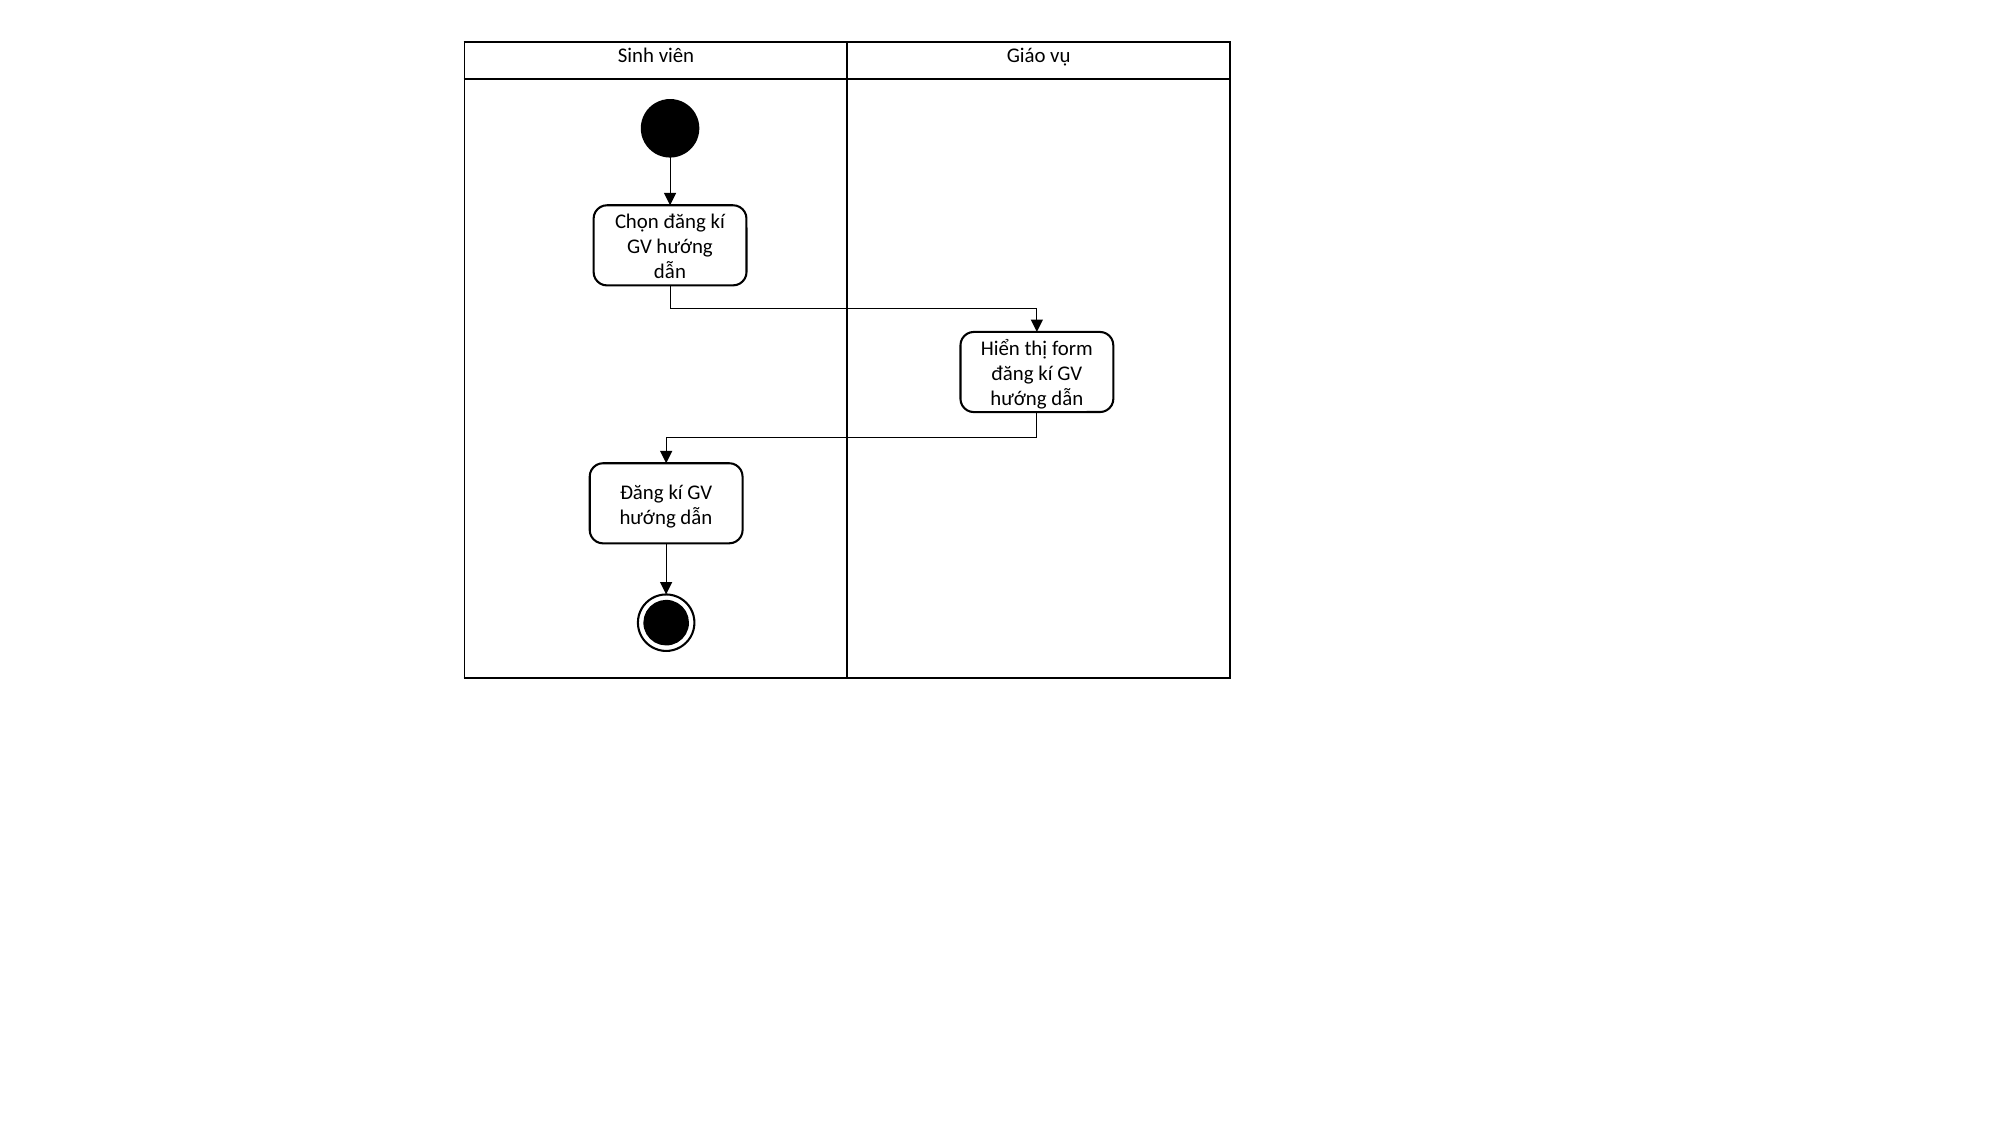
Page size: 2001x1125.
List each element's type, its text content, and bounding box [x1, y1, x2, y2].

table_cell [848, 80, 1229, 677]
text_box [830, 125, 877, 252]
table_header Sinh viên [465, 43, 846, 78]
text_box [825, 252, 878, 624]
text_box Hiển thị form đăng kí GV hướng dẫn [959, 330, 1115, 414]
text_box [640, 99, 700, 158]
table_cell [465, 80, 846, 677]
text_box Đăng kí GV hướng dẫn [588, 462, 744, 545]
table_header Giáo vụ [848, 43, 1229, 78]
text_box [643, 599, 689, 646]
text_box Chọn đăng kí GV hướng dẫn [592, 204, 748, 287]
text_box [636, 593, 696, 653]
